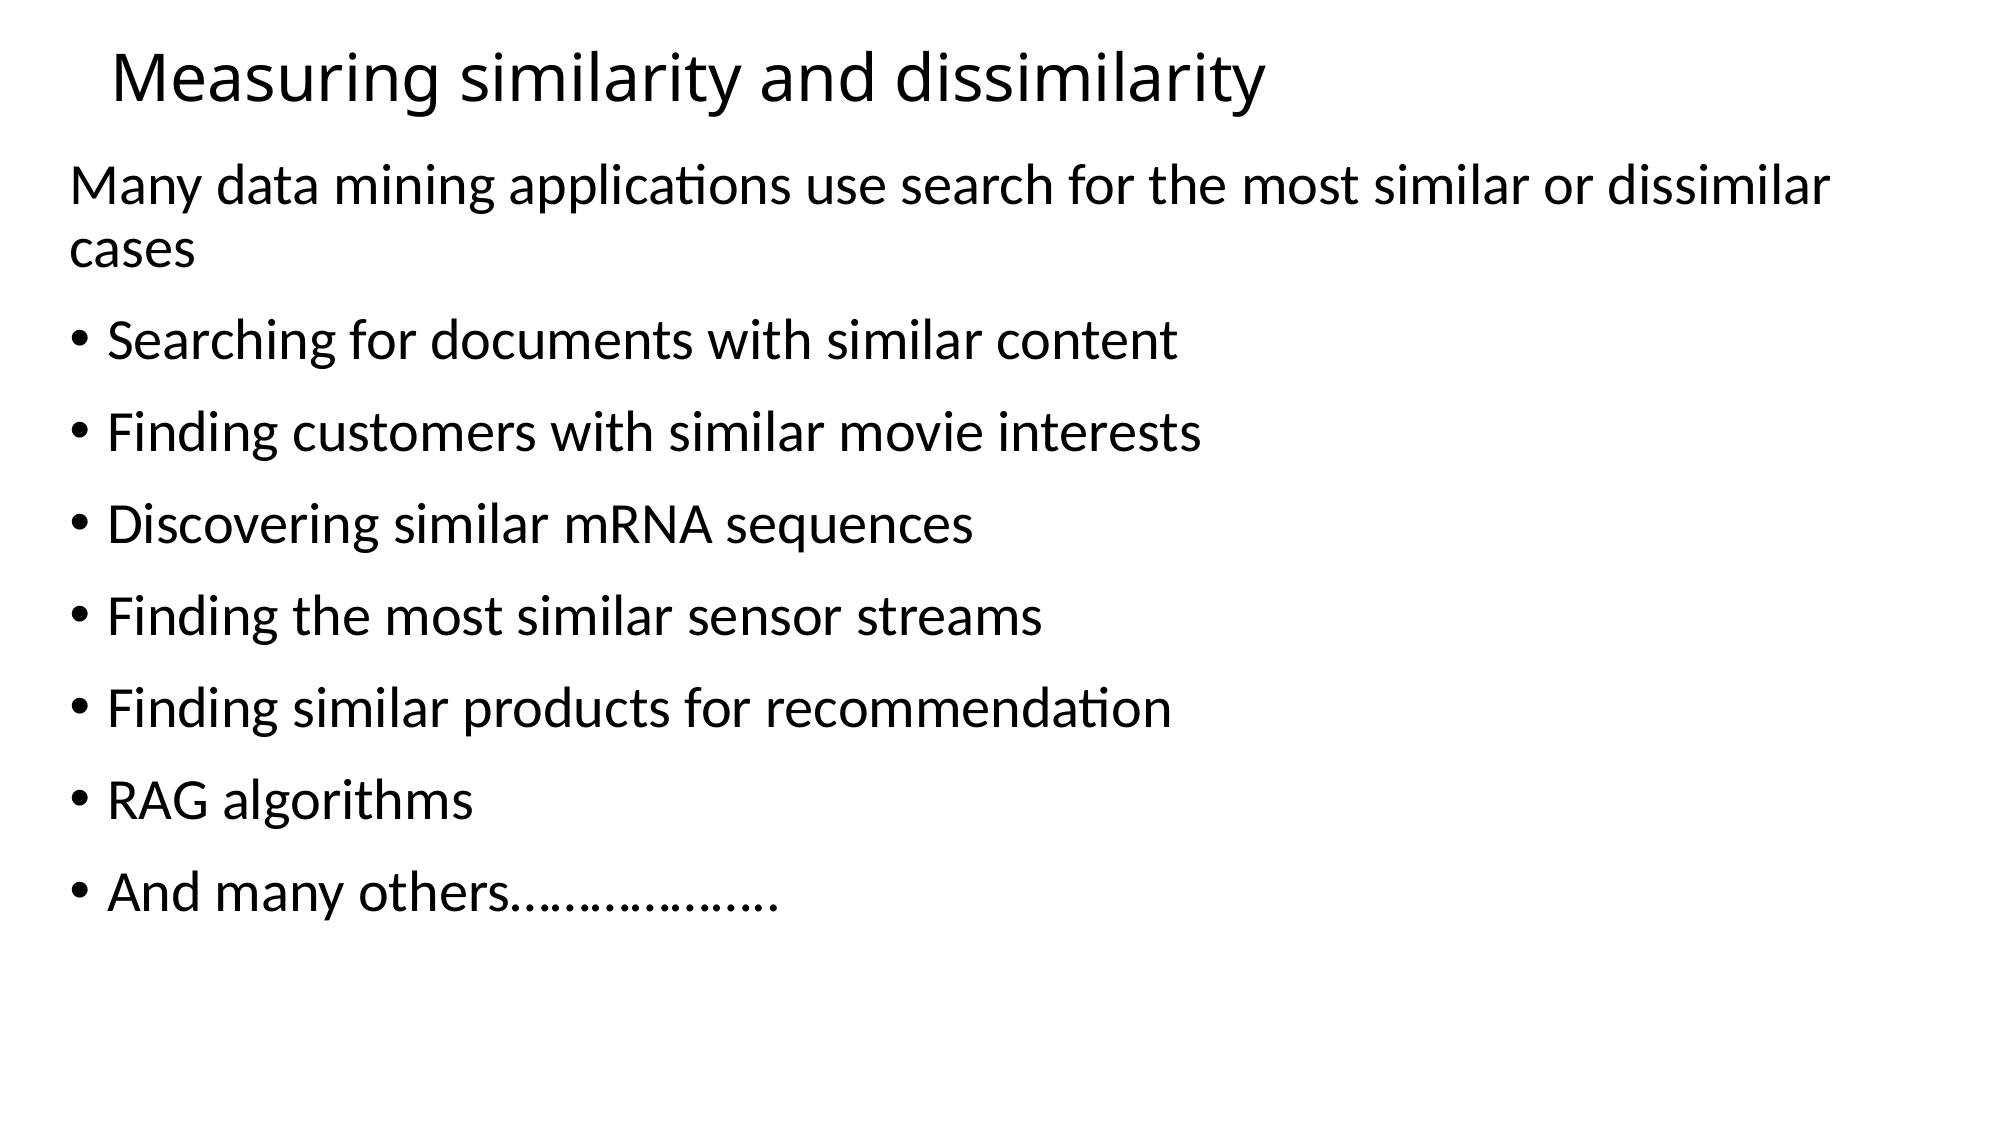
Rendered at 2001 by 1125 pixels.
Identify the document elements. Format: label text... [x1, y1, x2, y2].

title Measuring similarity and dissimilarity [95, 36, 1821, 124]
list Many data mining applications use search for the most similar or dissimilar cases Searching for documents with similar content Finding customers with similar movie interests Discovering similar mRNA sequences Finding the most similar sensor streams Finding similar products for recommendation RAG algorithms And many others……………….. [54, 146, 1946, 1015]
